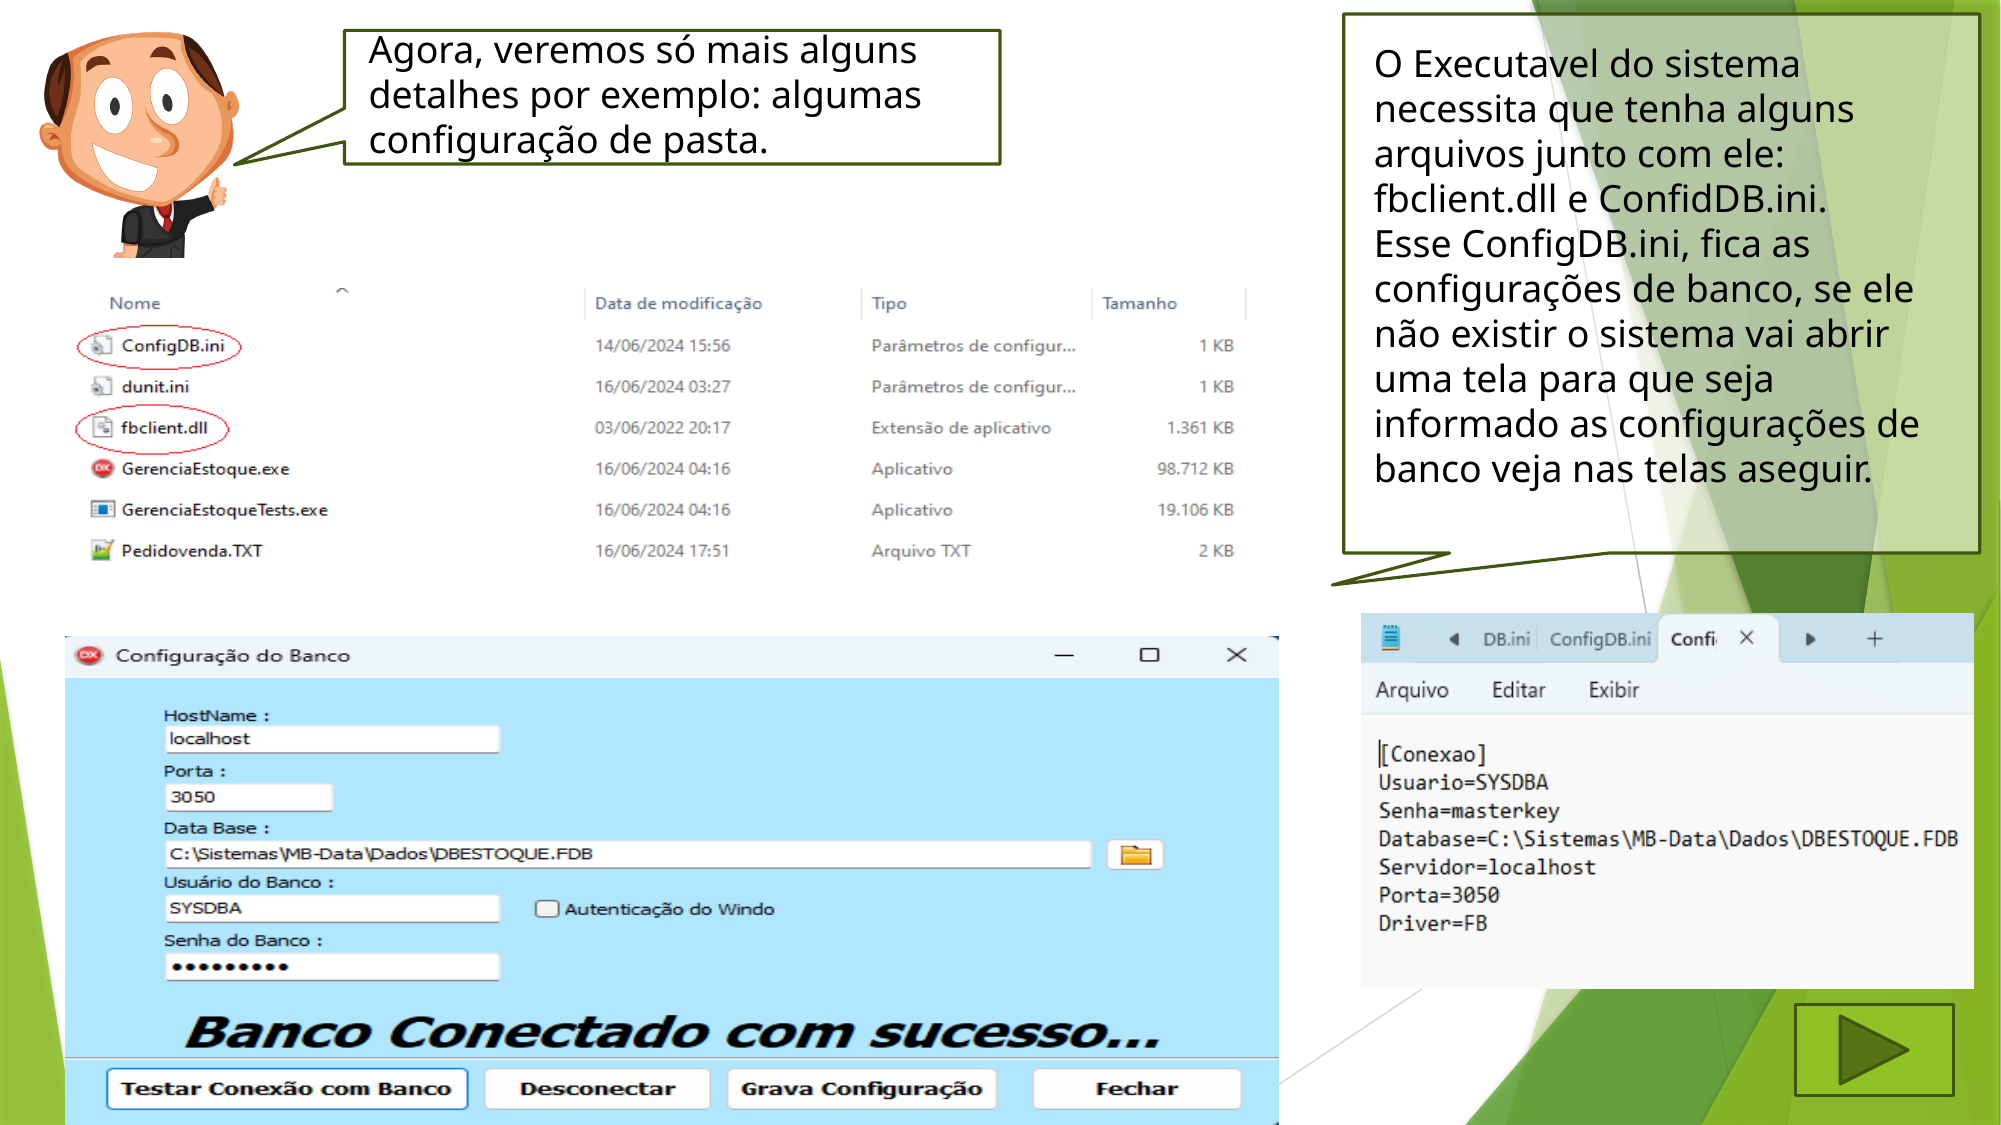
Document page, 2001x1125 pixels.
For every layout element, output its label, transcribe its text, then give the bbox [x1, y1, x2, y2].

text_box O Executavel do sistema necessita que tenha alguns arquivos junto com ele: fbclient.dll e ConfidDB.ini. Esse ConfigDB.ini, fica as configurações de banco, se ele não existir o sistema vai abrir uma tela para que seja informado as configurações de banco veja nas telas aseguir. [1359, 32, 1958, 498]
text_box Agora, veremos só mais alguns detalhes por exemplo: algumas configuração de pasta. [353, 18, 1000, 169]
text_box [1330, 12, 1982, 587]
picture [64, 287, 1279, 624]
text_box [282, 28, 353, 166]
text_box [1794, 1003, 1955, 1097]
picture [19, 0, 279, 259]
picture [65, 636, 1280, 1125]
picture [1361, 613, 1975, 990]
